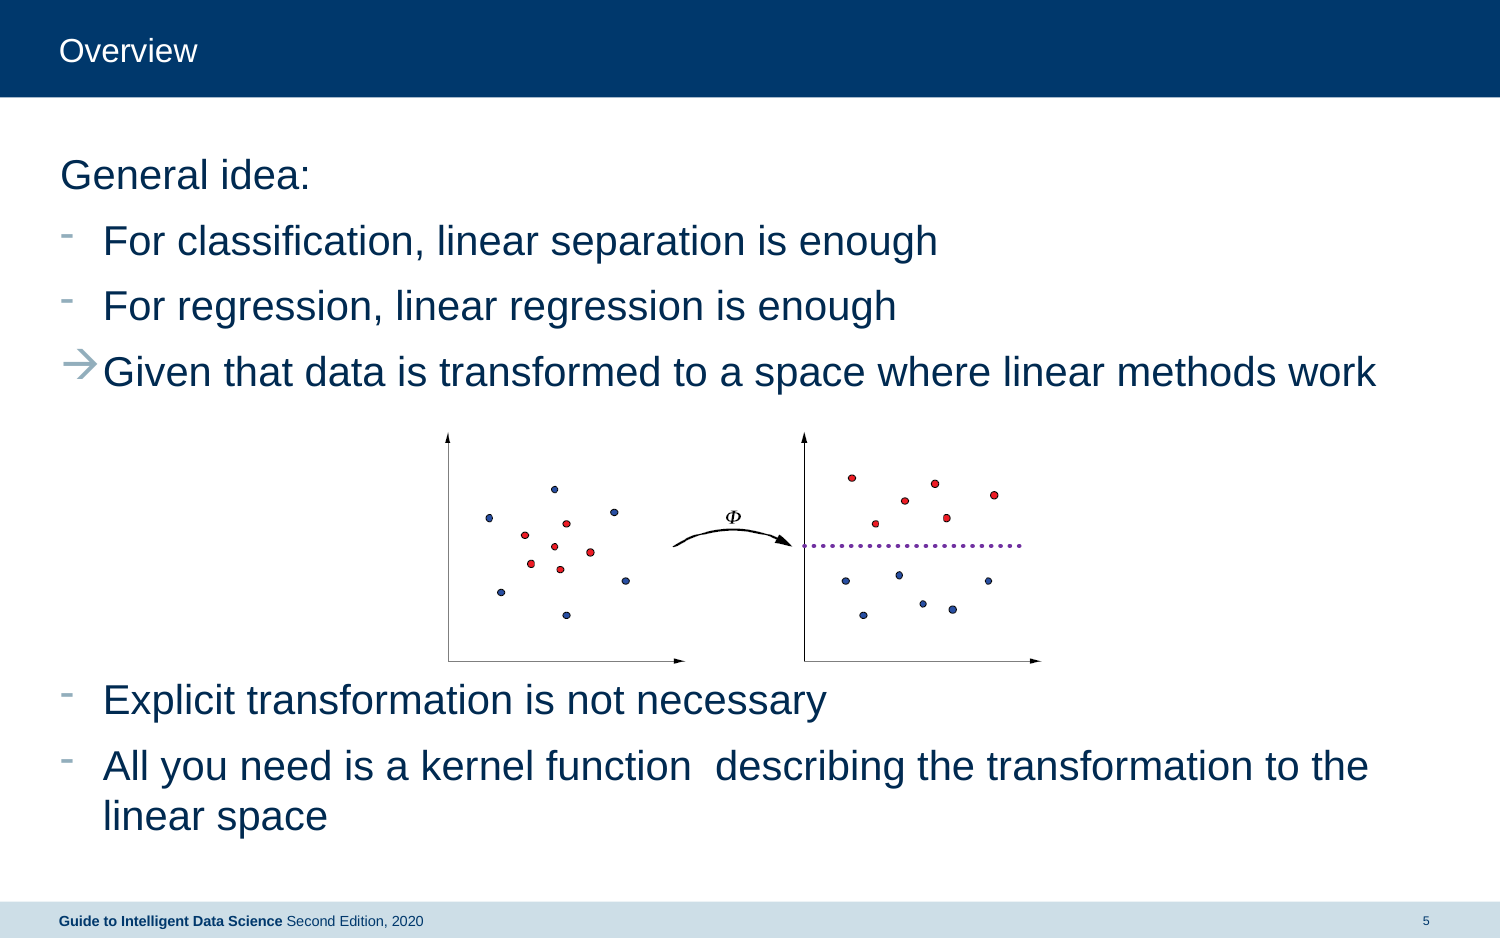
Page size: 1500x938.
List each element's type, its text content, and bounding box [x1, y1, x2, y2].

footer Guide to Intelligent Data Science Second Edition, 2020 [58, 900, 717, 938]
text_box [427, 420, 1051, 673]
slide_number 5 [1411, 900, 1442, 938]
title Overview [58, 28, 1442, 70]
